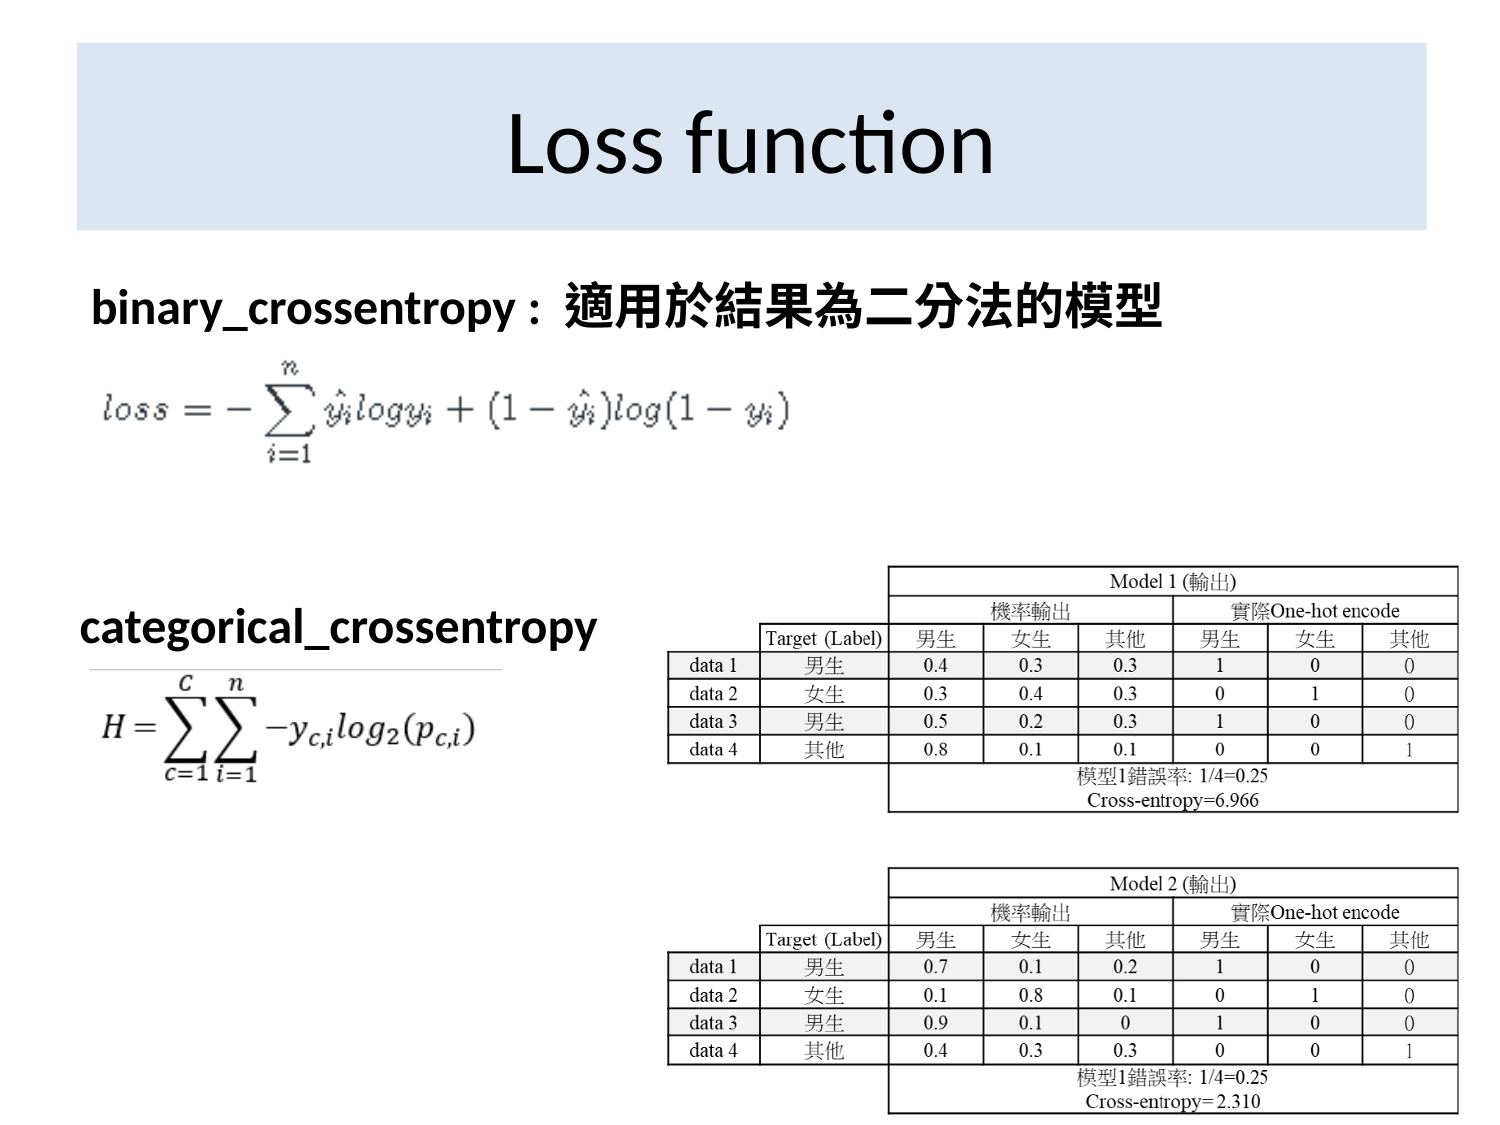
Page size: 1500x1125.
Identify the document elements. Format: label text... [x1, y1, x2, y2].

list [89, 669, 503, 788]
picture [667, 561, 1459, 1125]
text_box binary_crossentropy : 適用於結果為二分法的模型 [76, 267, 1180, 402]
picture [52, 340, 869, 480]
text_box categorical_crossentropy [64, 586, 621, 661]
text_box Loss function [76, 42, 1427, 231]
